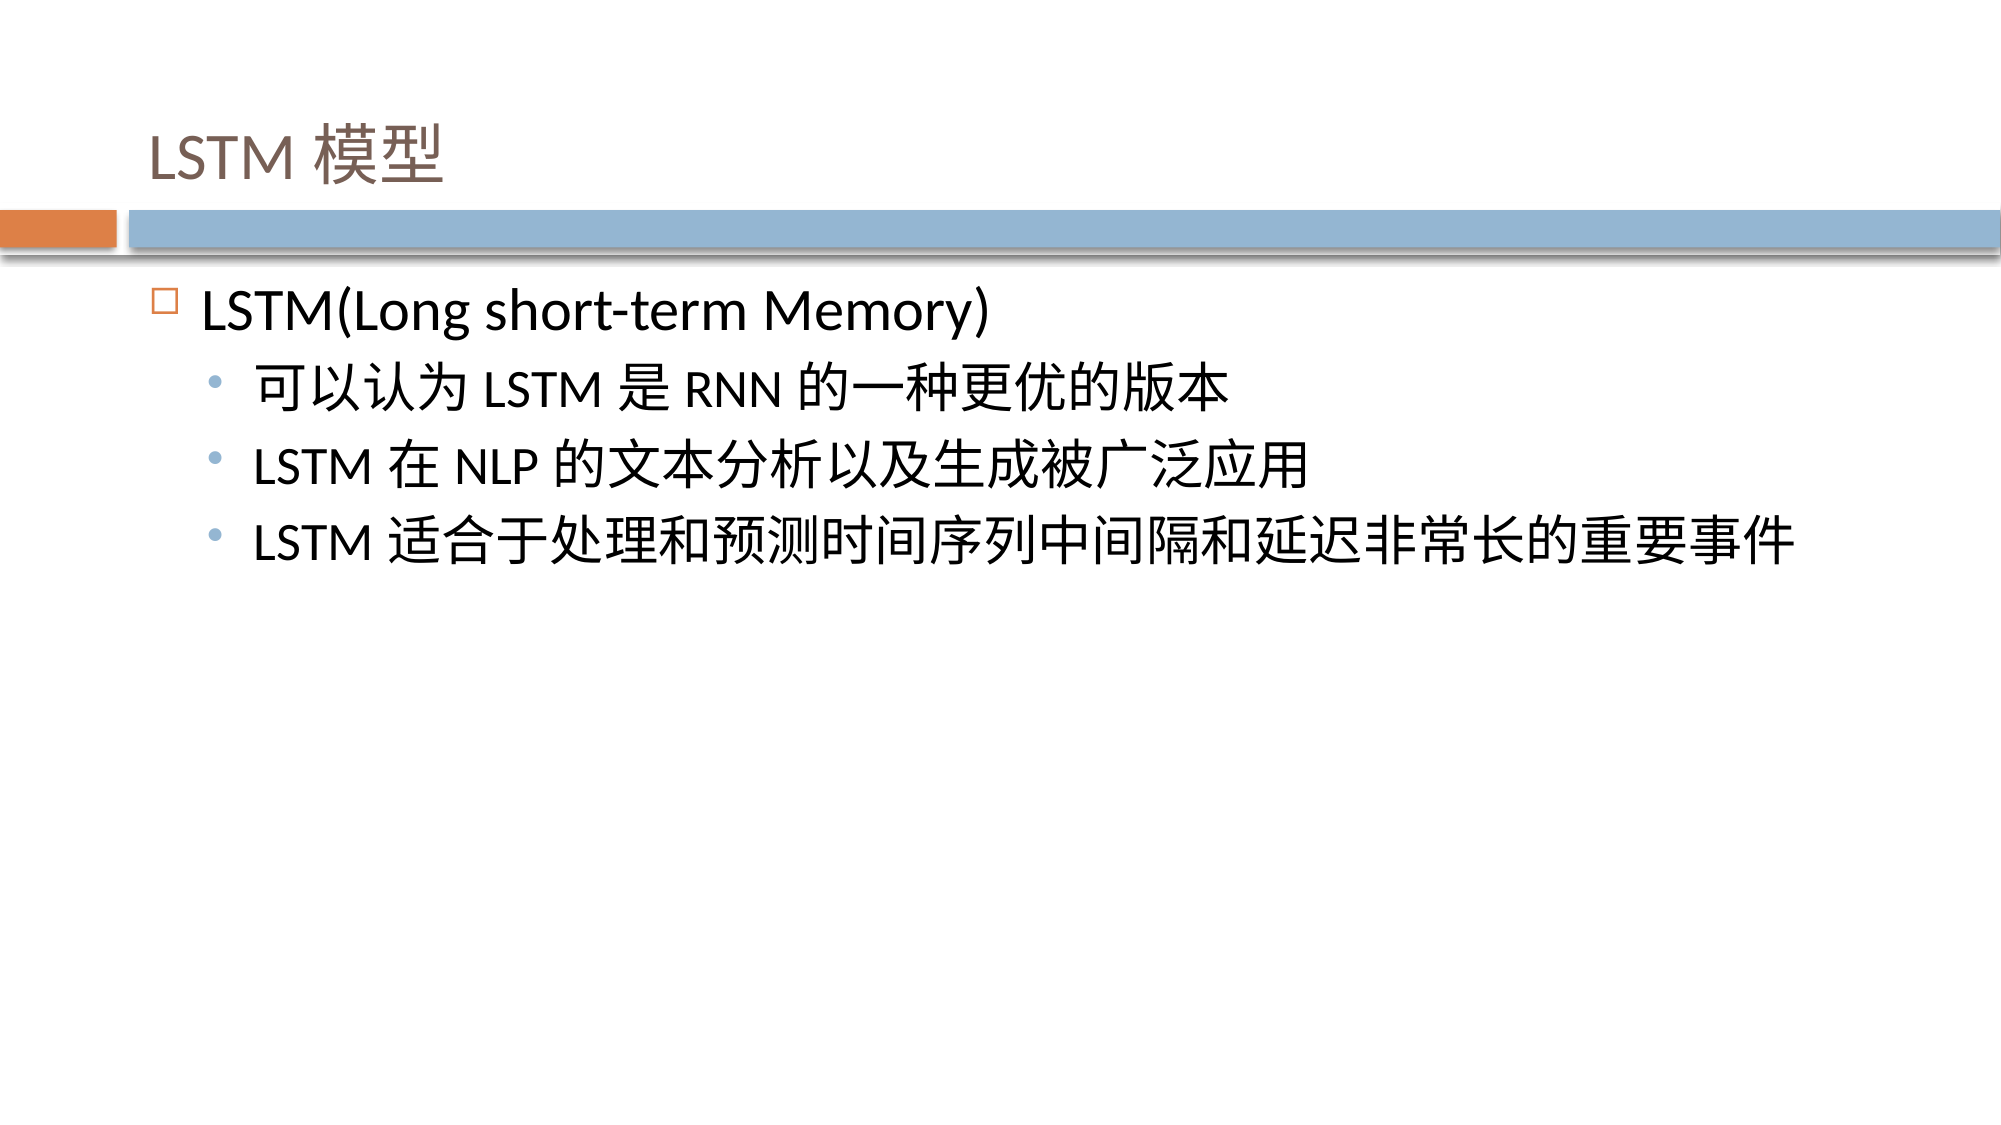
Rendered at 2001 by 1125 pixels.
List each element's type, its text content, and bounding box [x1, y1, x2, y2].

title LSTM模型 [133, 37, 1918, 200]
list LSTM(Long short-term Memory) 可以认为LSTM是RNN的一种更优的版本 LSTM在NLP的文本分析以及生成被广泛应用 LSTM适合于处理和预测时间序列中间隔和延迟非常长的重要事件 [133, 262, 1918, 1024]
